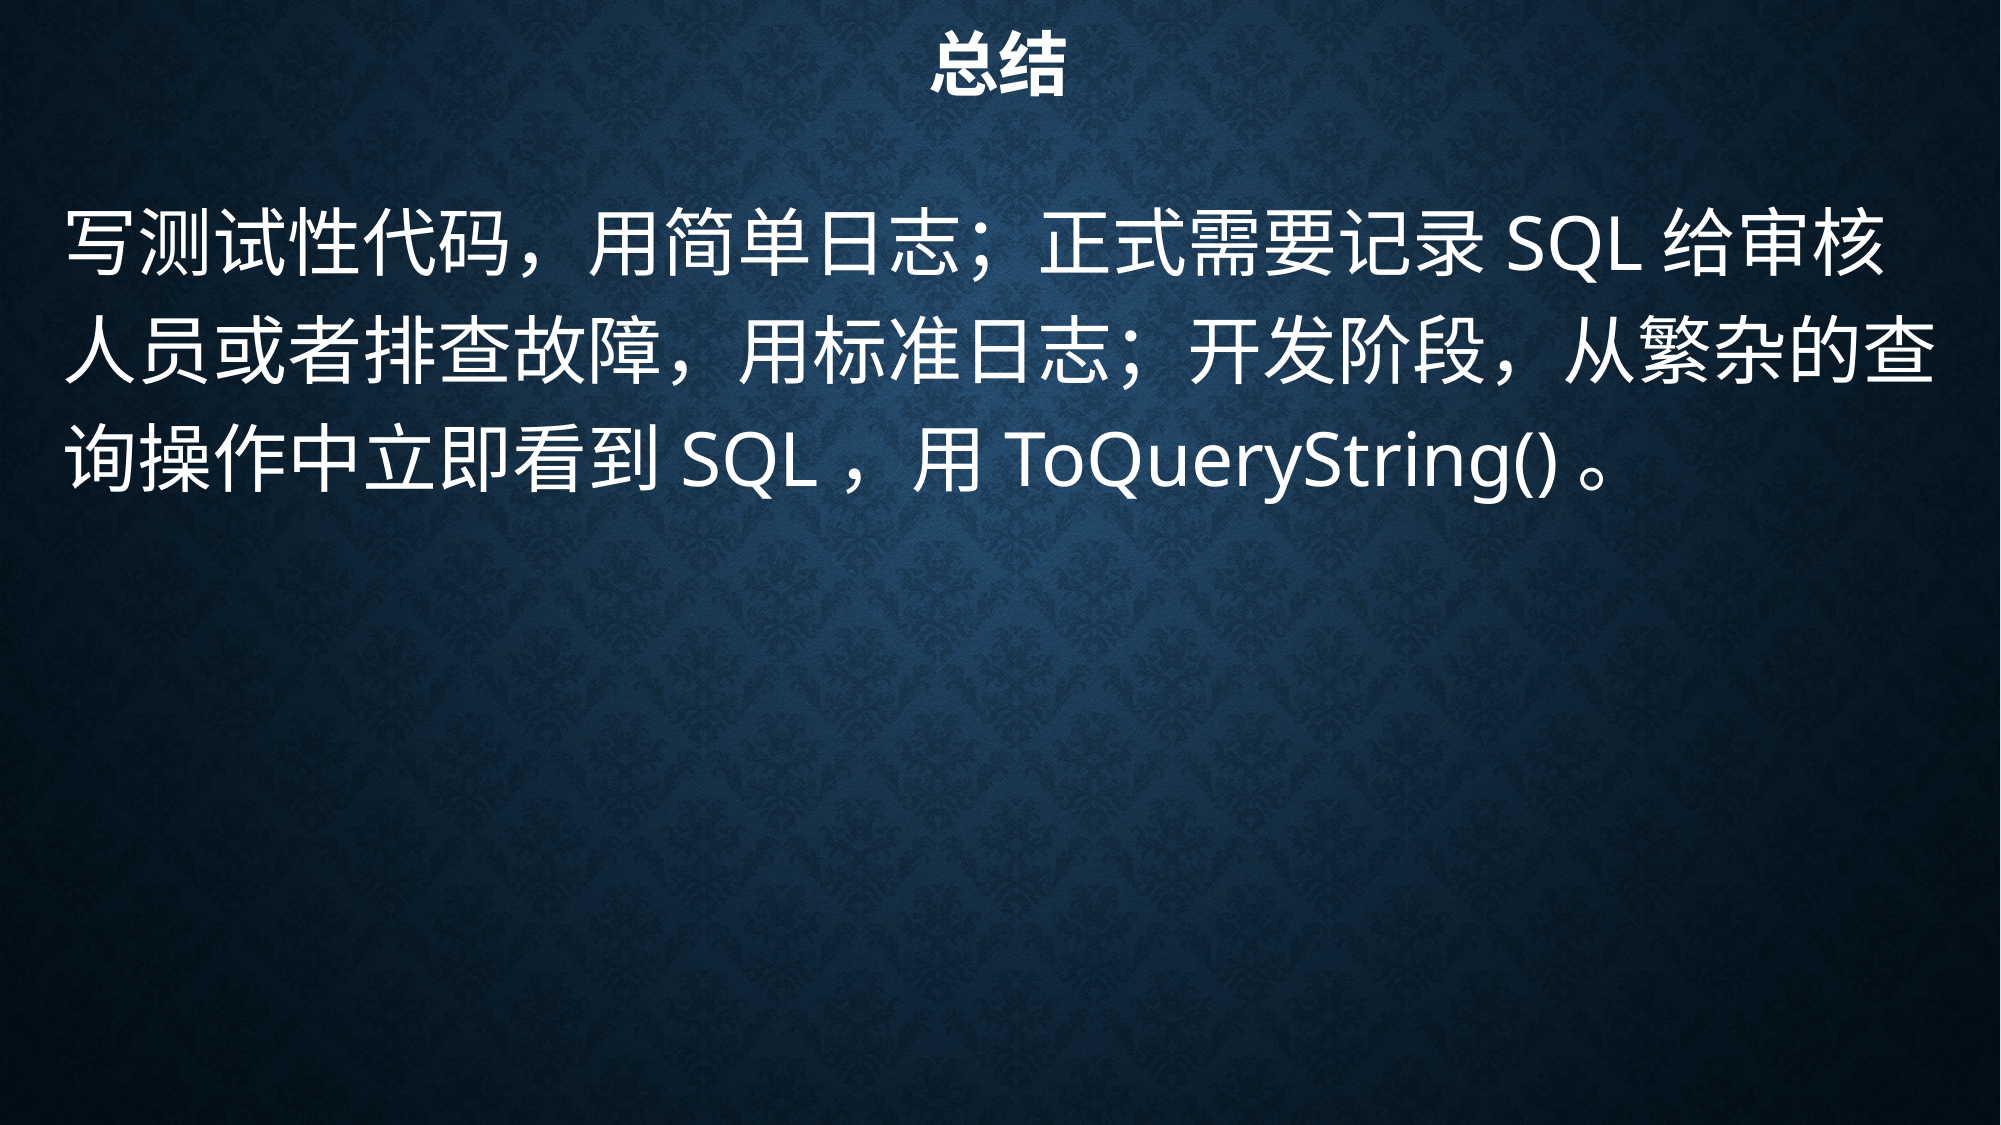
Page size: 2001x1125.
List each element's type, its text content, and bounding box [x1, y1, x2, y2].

title 总结 [149, 0, 1849, 136]
list 写测试性代码，用简单日志；正式需要记录SQL给审核人员或者排查故障，用标准日志；开发阶段，从繁杂的查询操作中立即看到SQL，用ToQueryString()。 [47, 170, 1953, 1062]
